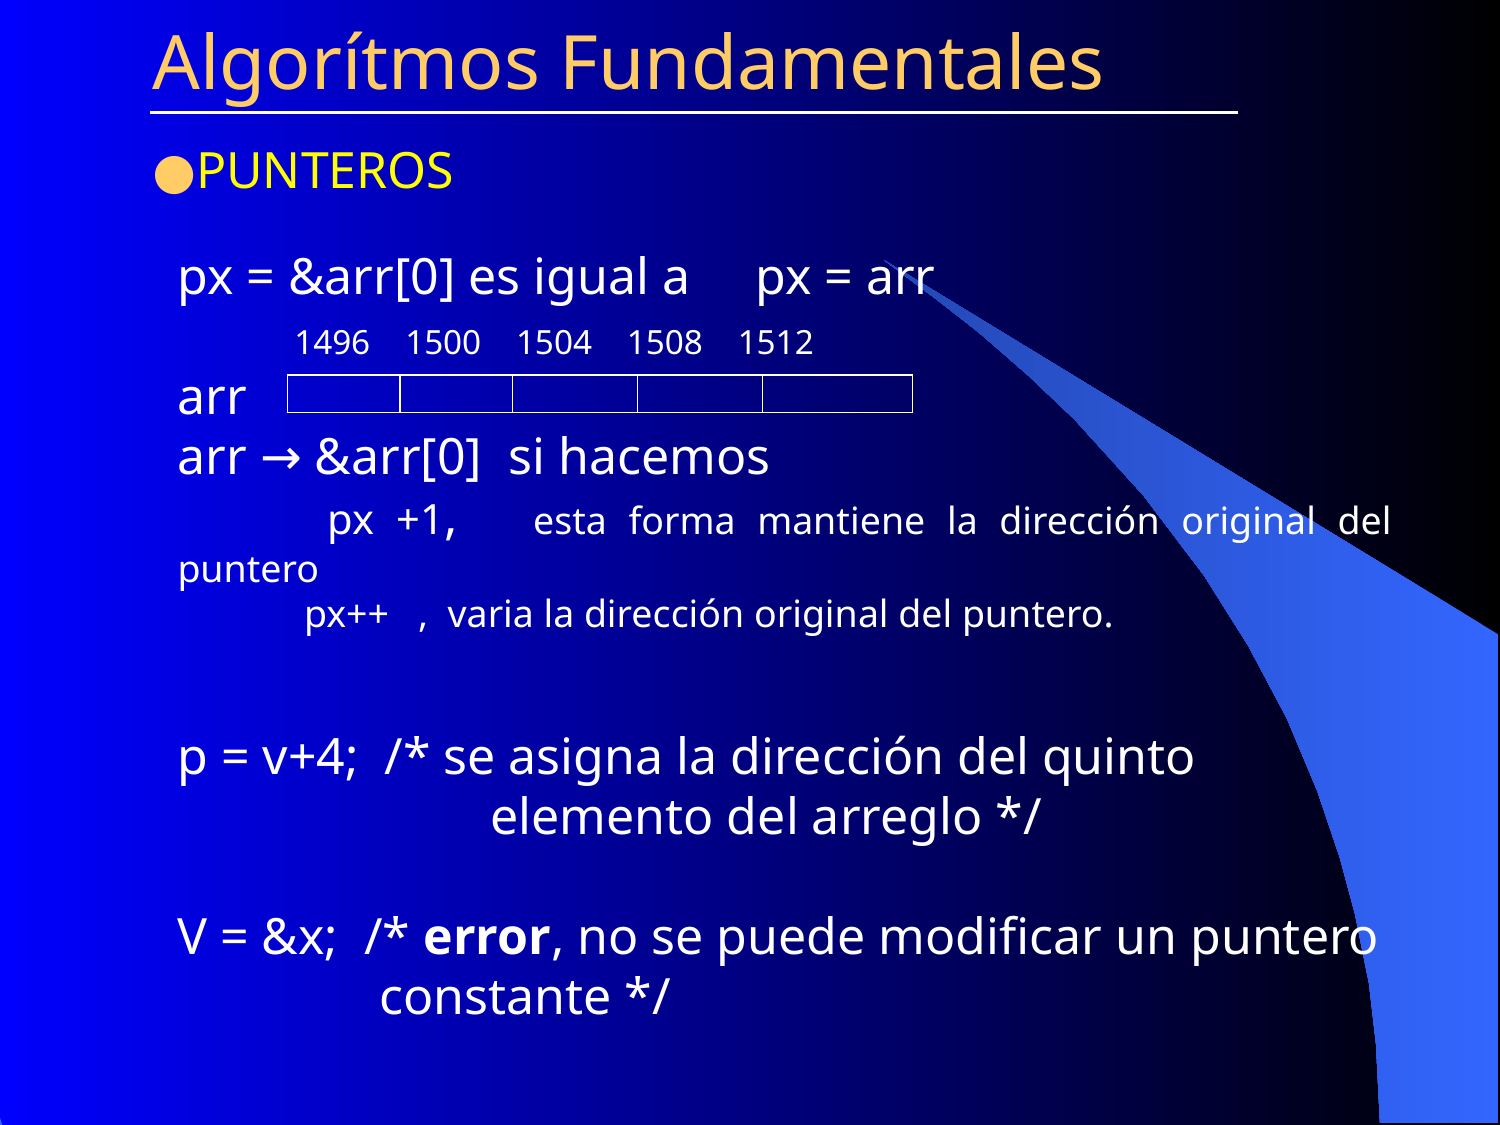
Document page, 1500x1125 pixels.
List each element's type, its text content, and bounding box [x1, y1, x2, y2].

text_box [638, 375, 762, 413]
text_box [763, 375, 913, 413]
text_box PUNTEROS [137, 137, 1413, 200]
text_box Algorítmos Fundamentales [137, 24, 1413, 113]
text_box [287, 375, 399, 413]
text_box [401, 375, 512, 413]
text_box px = &arr[0] es igual a px = arr 1496 1500 1504 1508 1512 arr arr → &arr[0] si hacemos px +1, esta forma mantiene la dirección original del puntero px++ , varia la dirección original del puntero. p = v+4; /* se asigna la dirección del quinto elemento del arreglo */ V = &x; /* error, no se puede modificar un puntero constante */ [162, 237, 1408, 987]
text_box [513, 375, 637, 413]
